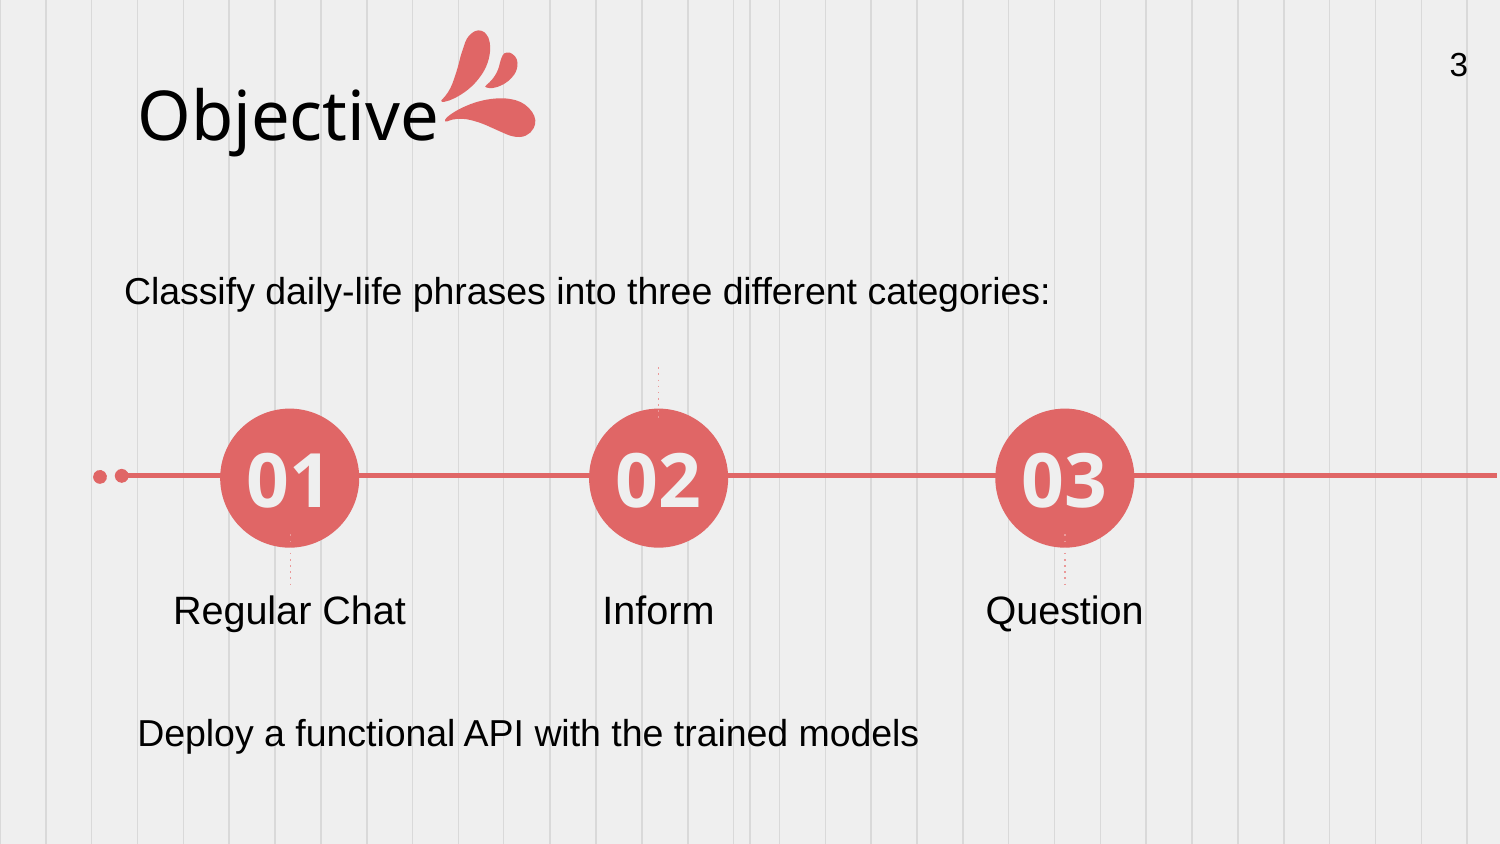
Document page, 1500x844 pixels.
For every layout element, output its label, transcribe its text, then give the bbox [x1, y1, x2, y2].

slide_number ‹#› [1406, 31, 1483, 96]
title Objective [122, 56, 1383, 151]
text_box Question [896, 569, 1233, 648]
text_box Classify daily-life phrases into three different categories: [109, 245, 1250, 328]
text_box 03 [973, 403, 1157, 474]
text_box Deploy a functional API with the trained models [122, 687, 1264, 769]
text_box [485, 52, 518, 89]
text_box [441, 30, 491, 102]
text_box [445, 98, 536, 138]
text_box [93, 470, 107, 484]
text_box 02 [567, 403, 750, 474]
text_box 02 [567, 483, 750, 553]
text_box 03 [973, 483, 1157, 553]
text_box Inform [490, 569, 827, 648]
text_box 01 [198, 483, 382, 553]
text_box 01 [198, 403, 382, 474]
text_box Regular Chat [121, 569, 458, 648]
